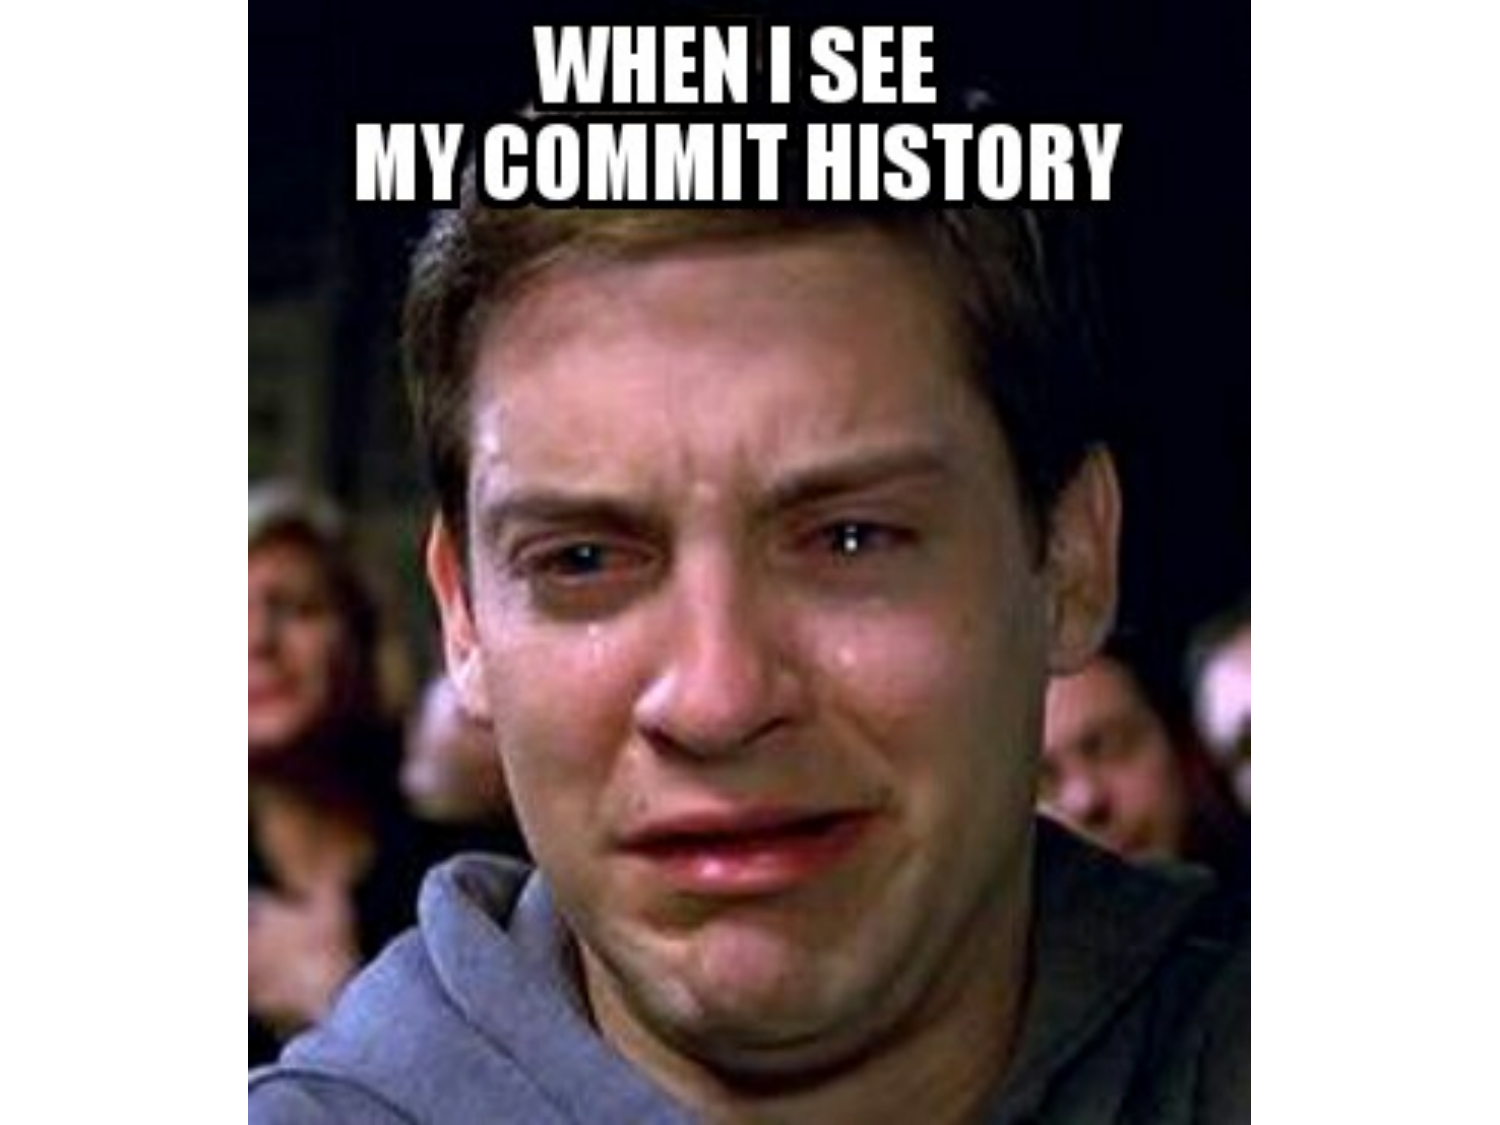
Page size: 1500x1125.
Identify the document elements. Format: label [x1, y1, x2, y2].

picture [248, 0, 1251, 1125]
